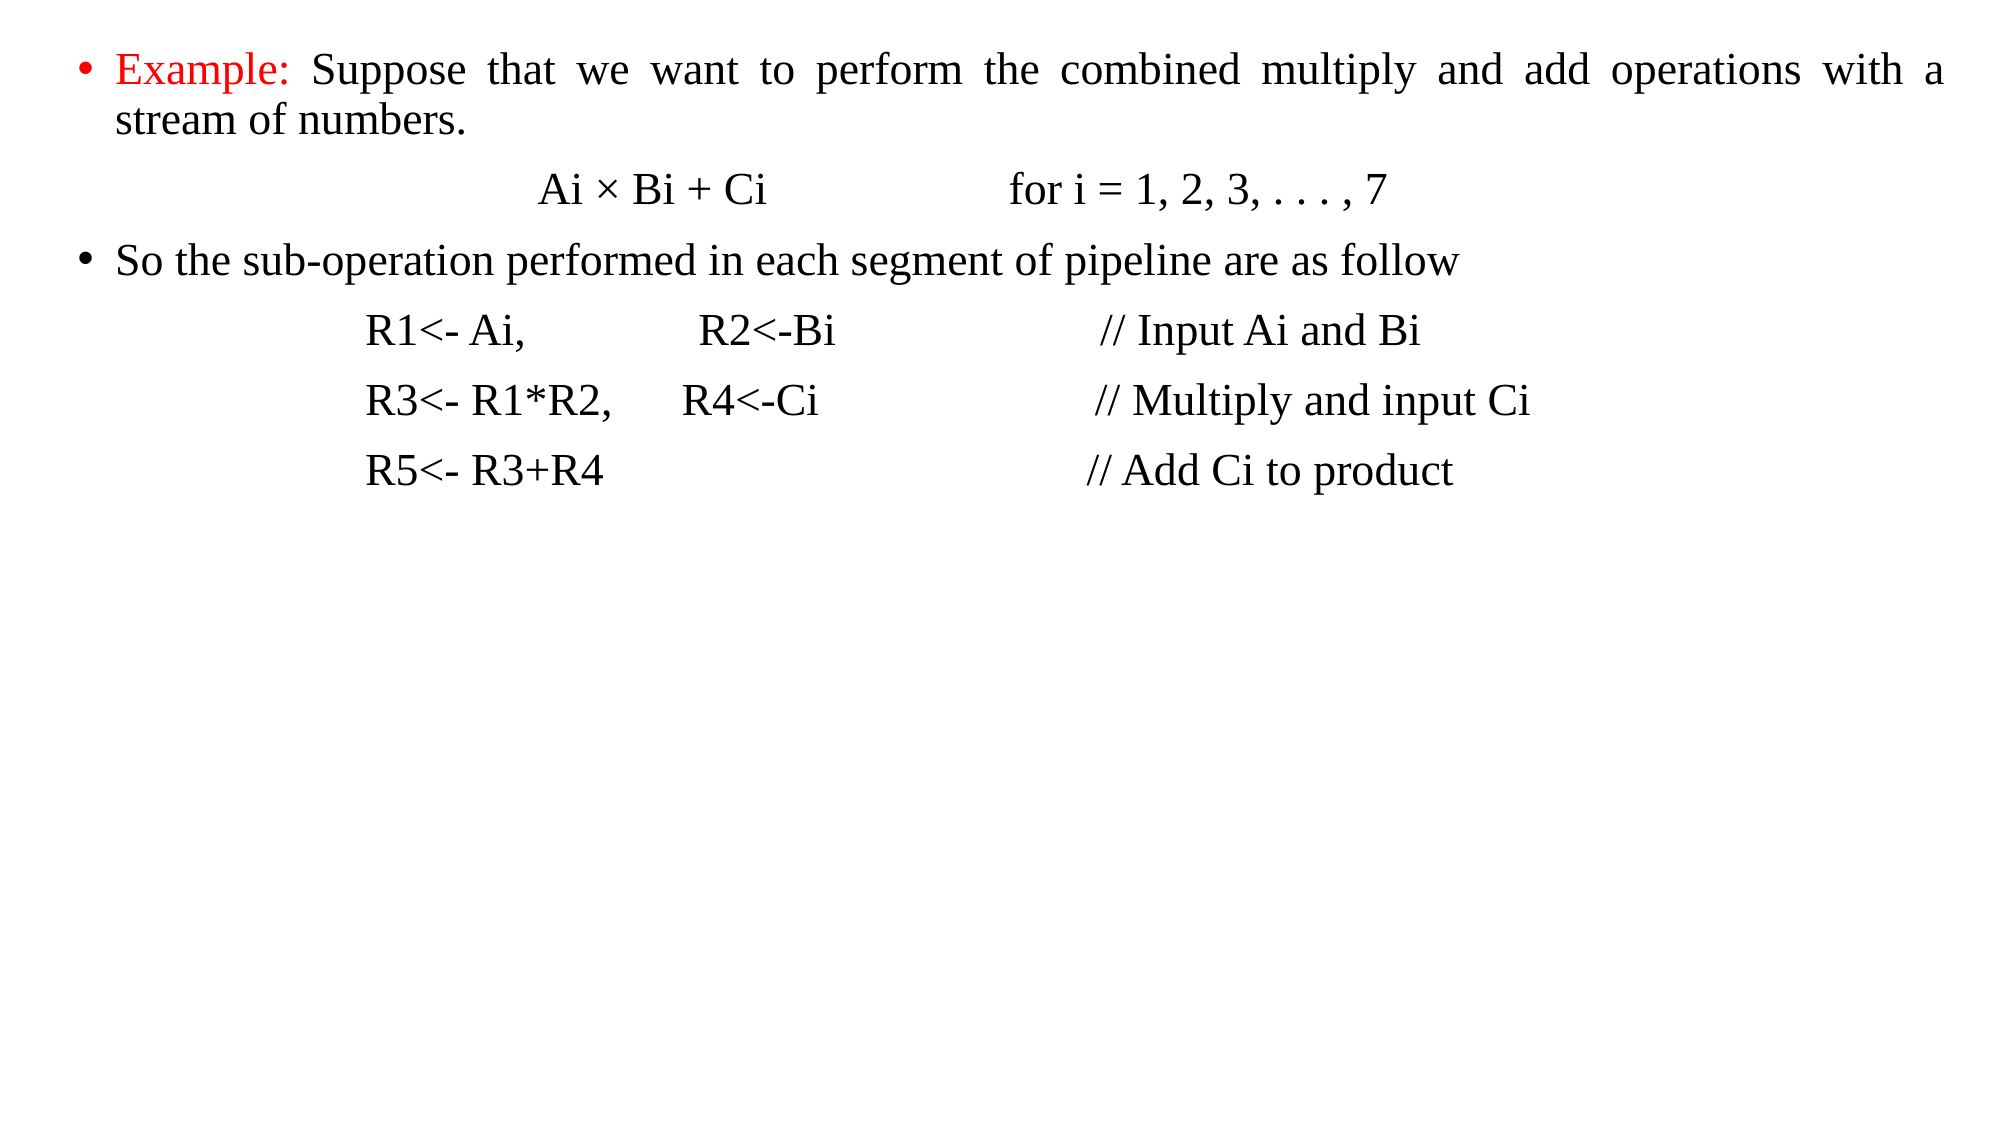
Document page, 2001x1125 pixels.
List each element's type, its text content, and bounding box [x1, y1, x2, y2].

list Example: Suppose that we want to perform the combined multiply and add operations with a stream of numbers. Ai × Bi + Ci for i = 1, 2, 3, . . . , 7 So the sub-operation performed in each segment of pipeline are as follow R1<- Ai, R2<-Bi // Input Ai and Bi R3<- R1*R2, R4<-Ci // Multiply and input Ci R5<- R3+R4 // Add Ci to product [62, 38, 1962, 1095]
